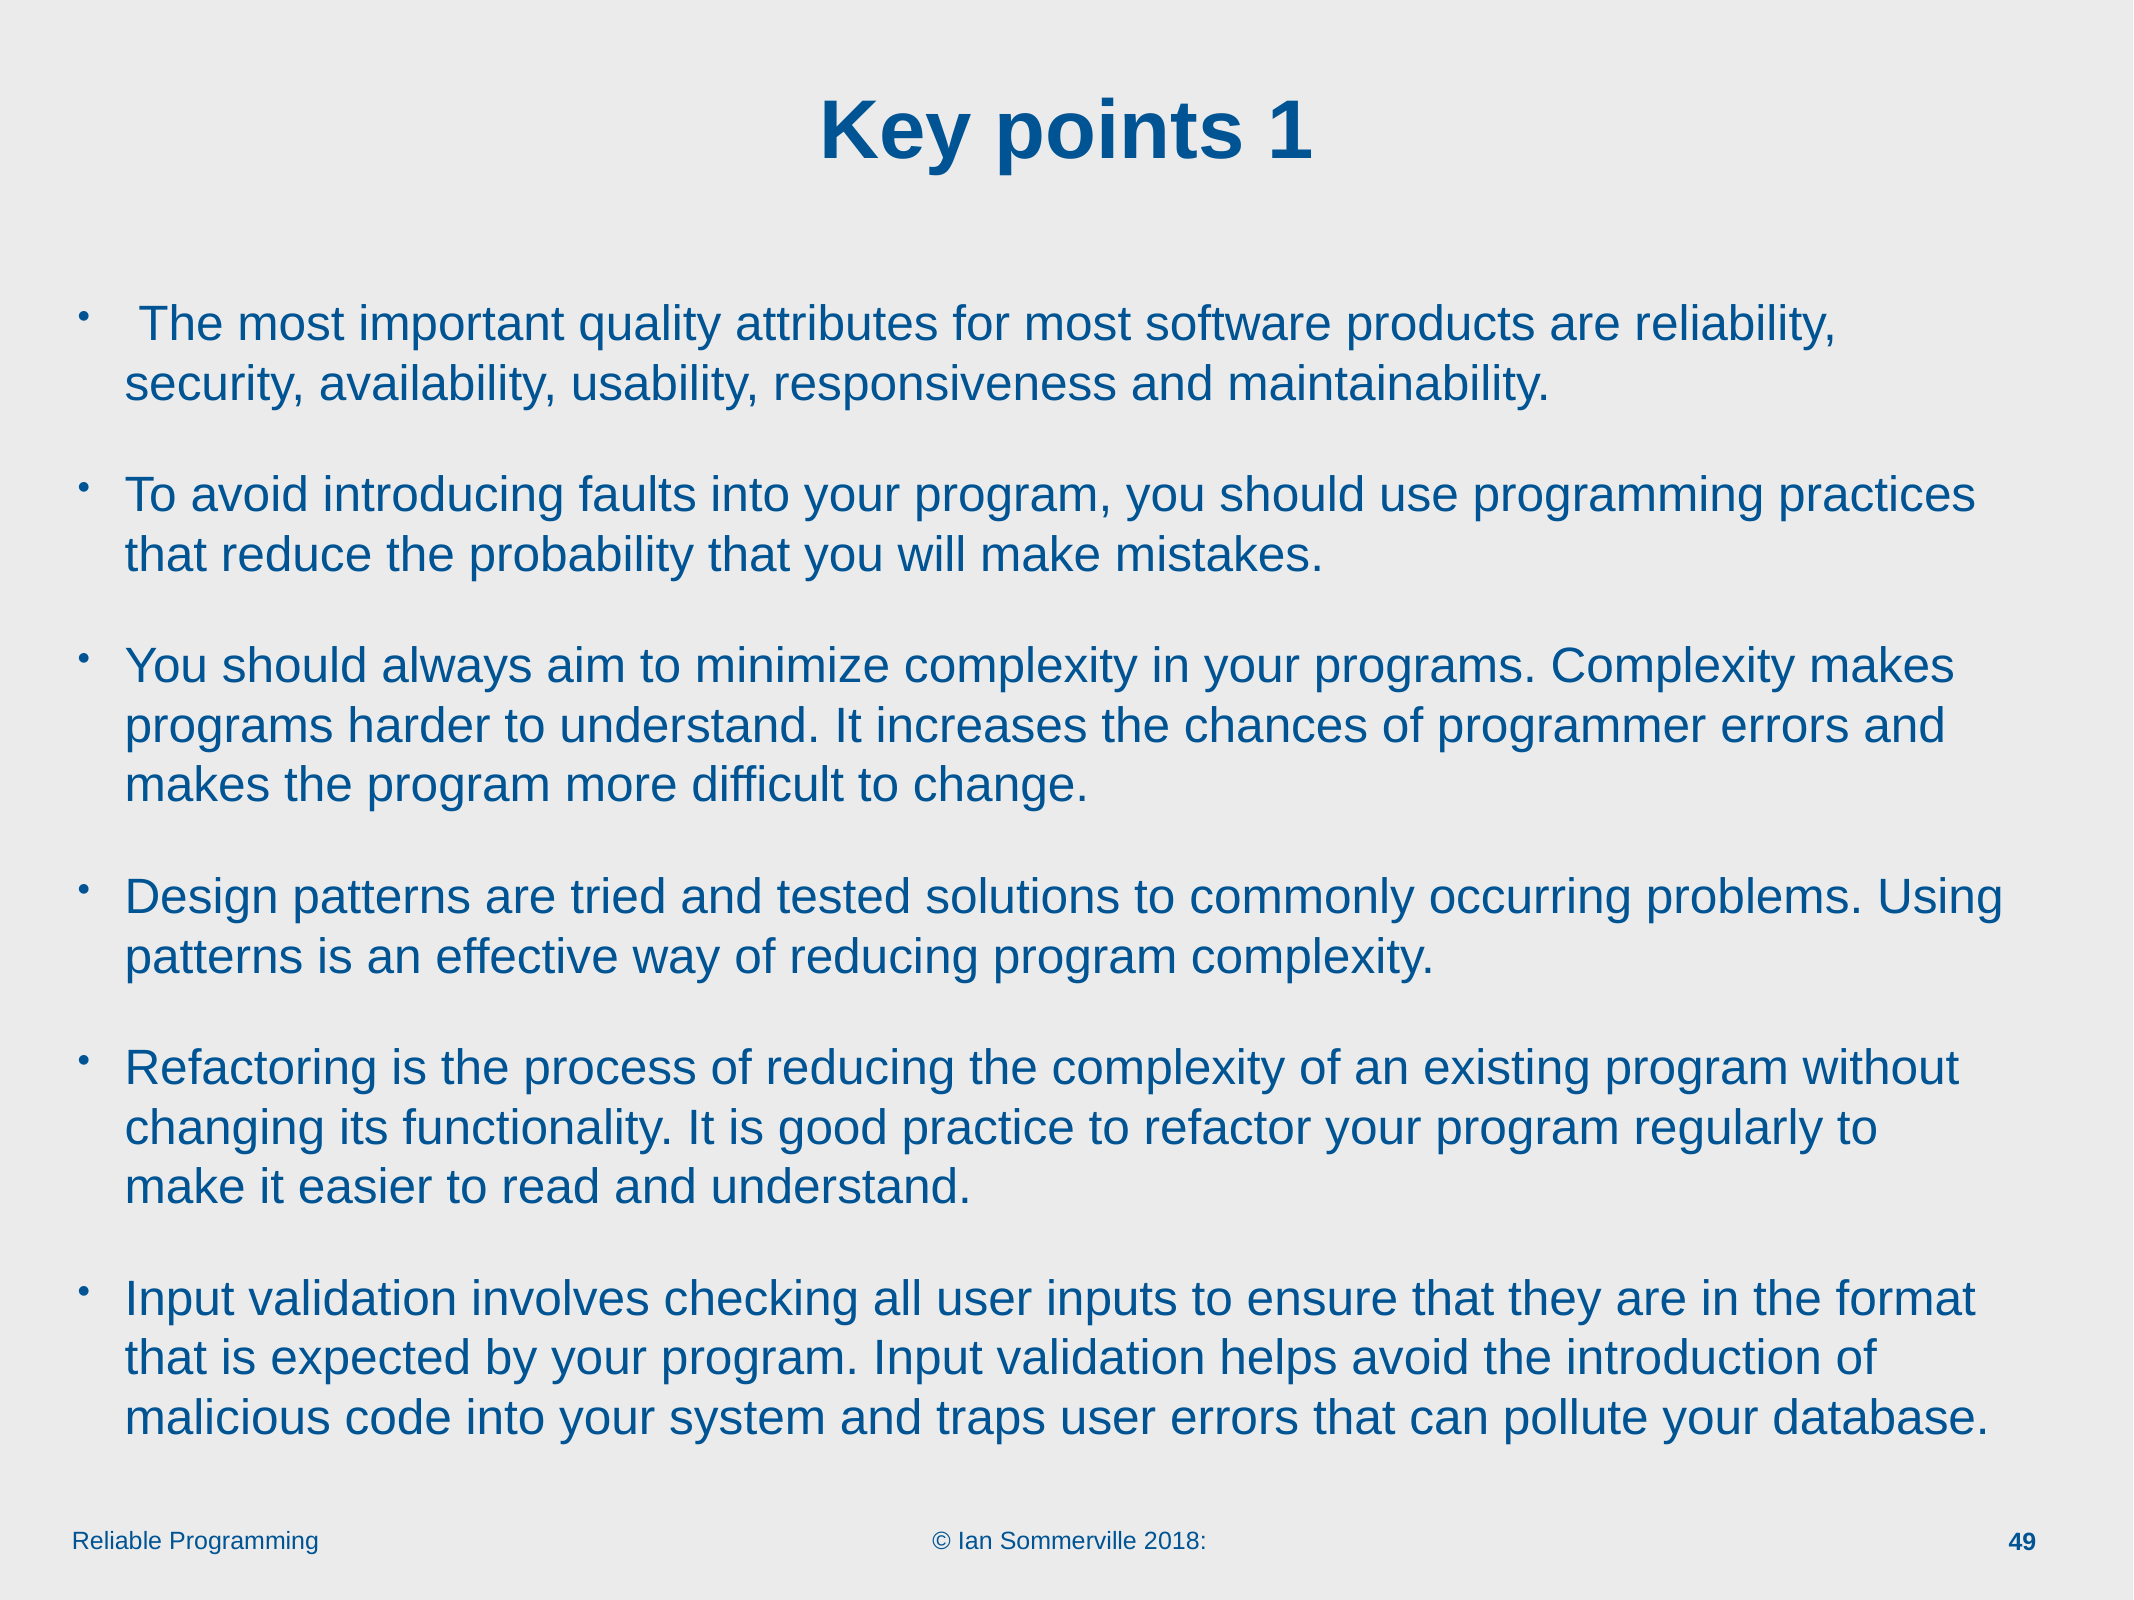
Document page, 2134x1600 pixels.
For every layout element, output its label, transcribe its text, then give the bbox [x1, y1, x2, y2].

title Key points 1 [106, 66, 2027, 278]
list The most important quality attributes for most software products are reliability, security, availability, usability, responsiveness and maintainability. To avoid introducing faults into your program, you should use programming practices that reduce the probability that you will make mistakes. You should always aim to minimize complexity in your programs. Complexity makes programs harder to understand. It increases the chances of programmer errors and makes the program more difficult to change. Design patterns are tried and tested solutions to commonly occurring problems. Using patterns is an effective way of reducing program complexity. Refactoring is the process of reducing the complexity of an existing program without changing its functionality. It is good practice to refactor your program regularly to make it easier to read and understand. Input validation involves checking all user inputs to ensure that they are in the format that is expected by your program. Input validation helps avoid the introduction of malicious code into your system and traps user errors that can pollute your database. [68, 282, 2016, 1454]
slide_number 49 [1997, 1516, 2046, 1563]
